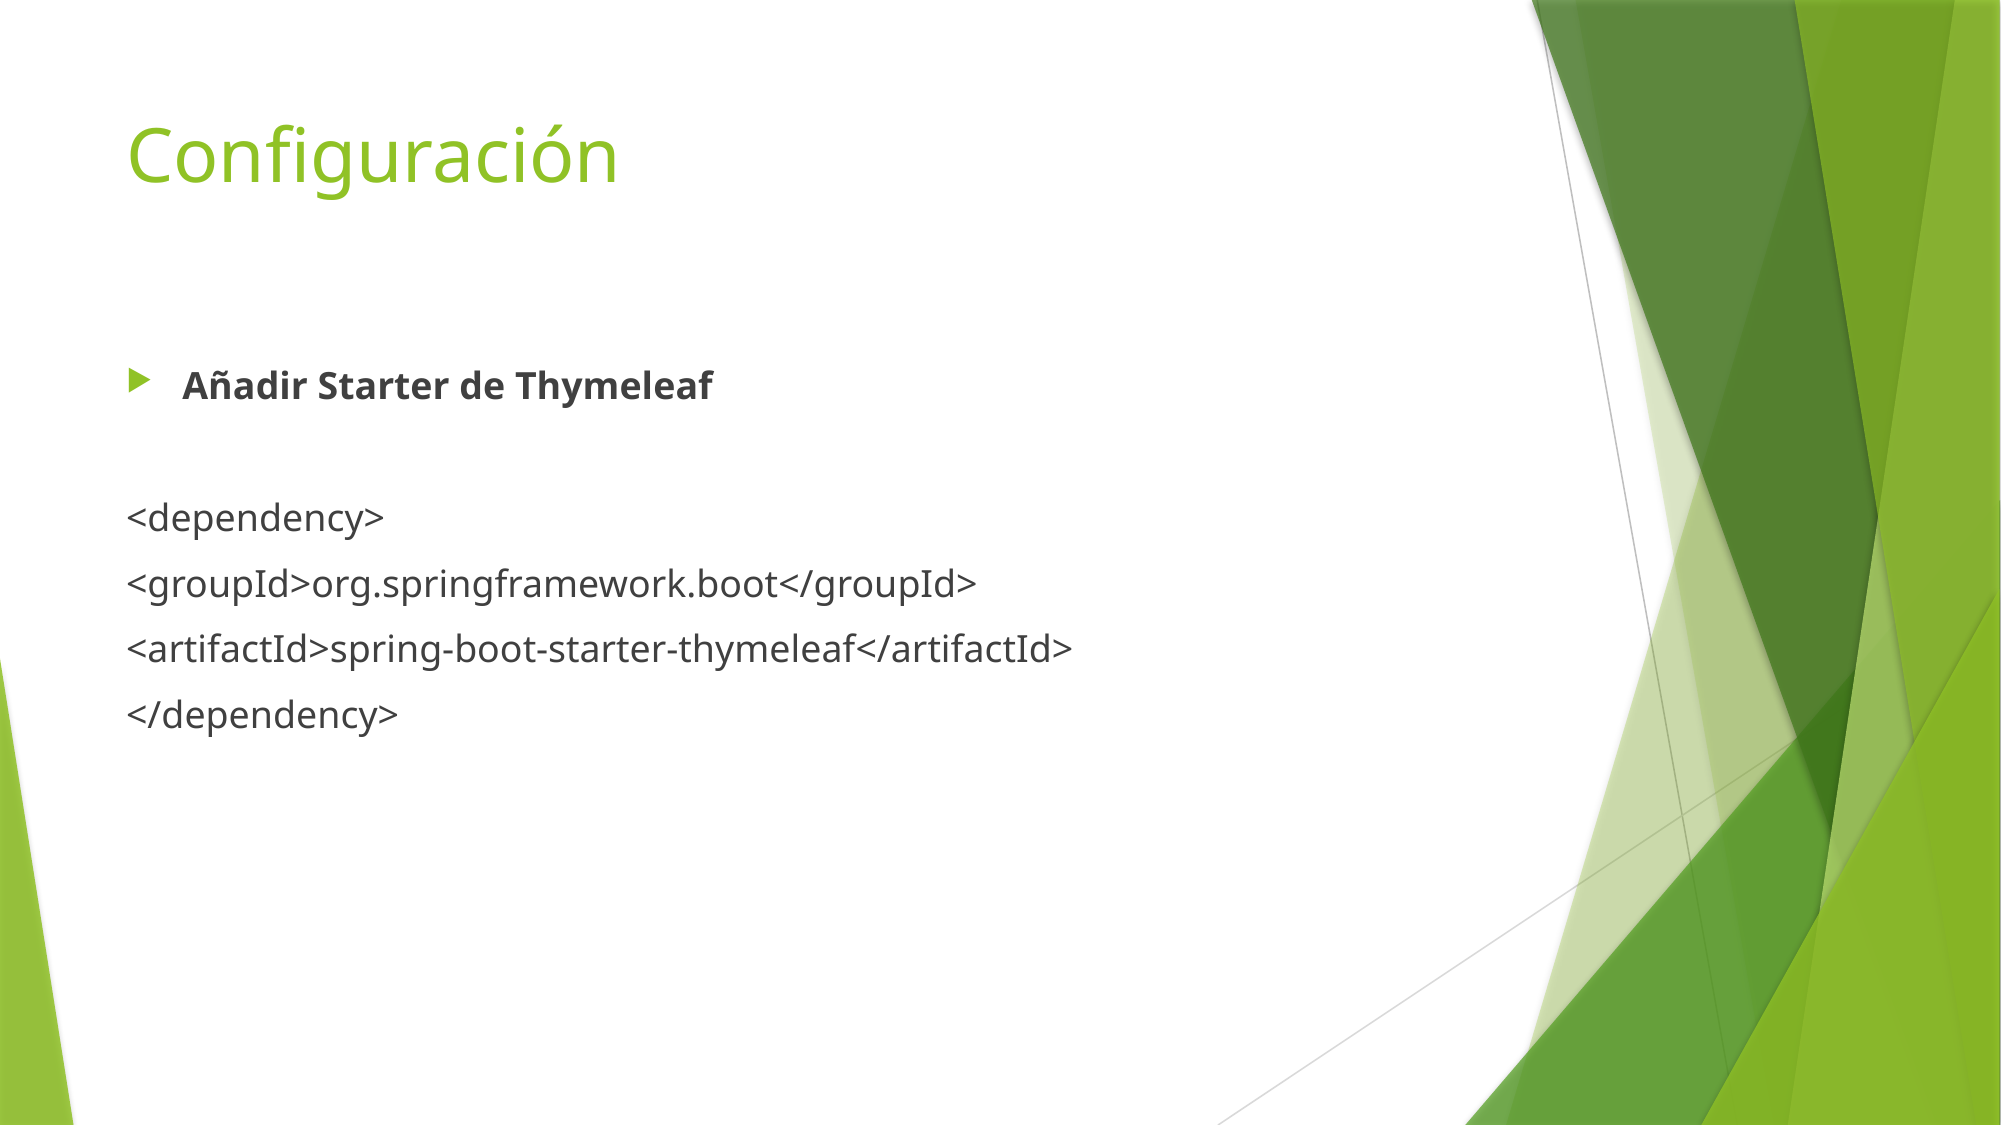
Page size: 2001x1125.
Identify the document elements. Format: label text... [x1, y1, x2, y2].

title Configuración [111, 99, 1522, 317]
list Añadir Starter de Thymeleaf <dependency> <groupId>org.springframework.boot</groupId> <artifactId>spring-boot-starter-thymeleaf</artifactId> </dependency> [111, 354, 1522, 992]
